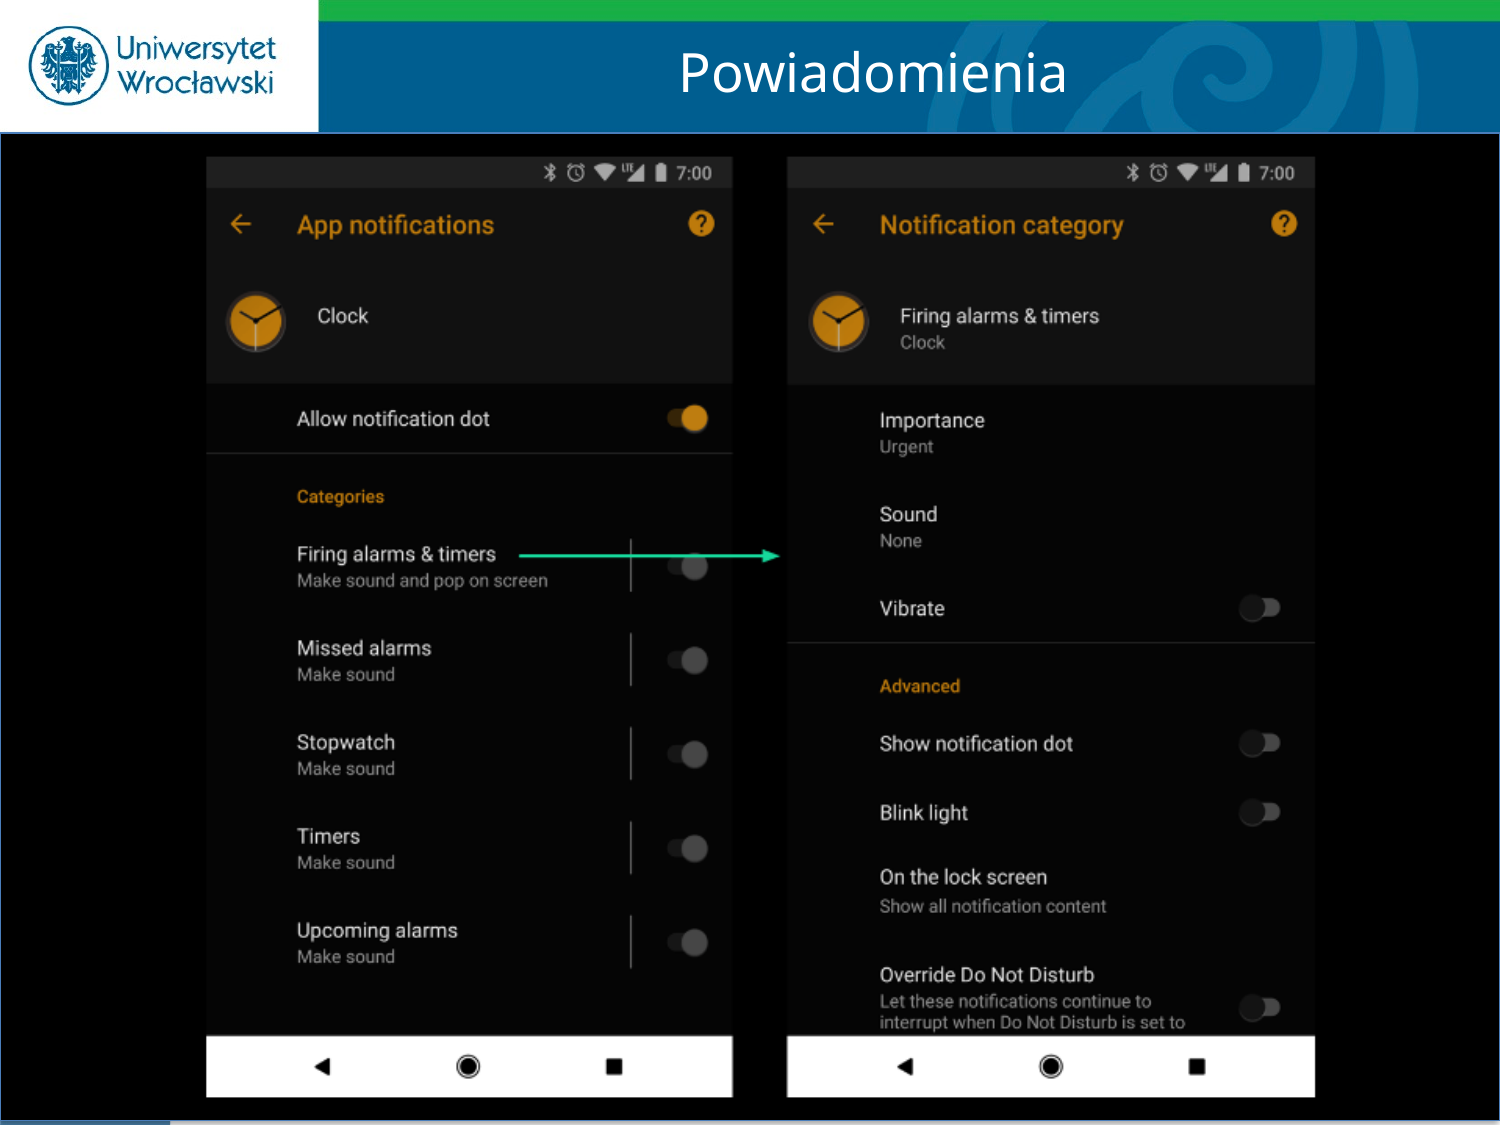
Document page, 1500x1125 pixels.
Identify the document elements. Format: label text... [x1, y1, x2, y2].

picture [0, 0, 1500, 132]
text_box Powiadomienia [324, 30, 1424, 111]
picture [194, 146, 1331, 1107]
text_box [0, 132, 1500, 1121]
picture [0, 1121, 1500, 1125]
